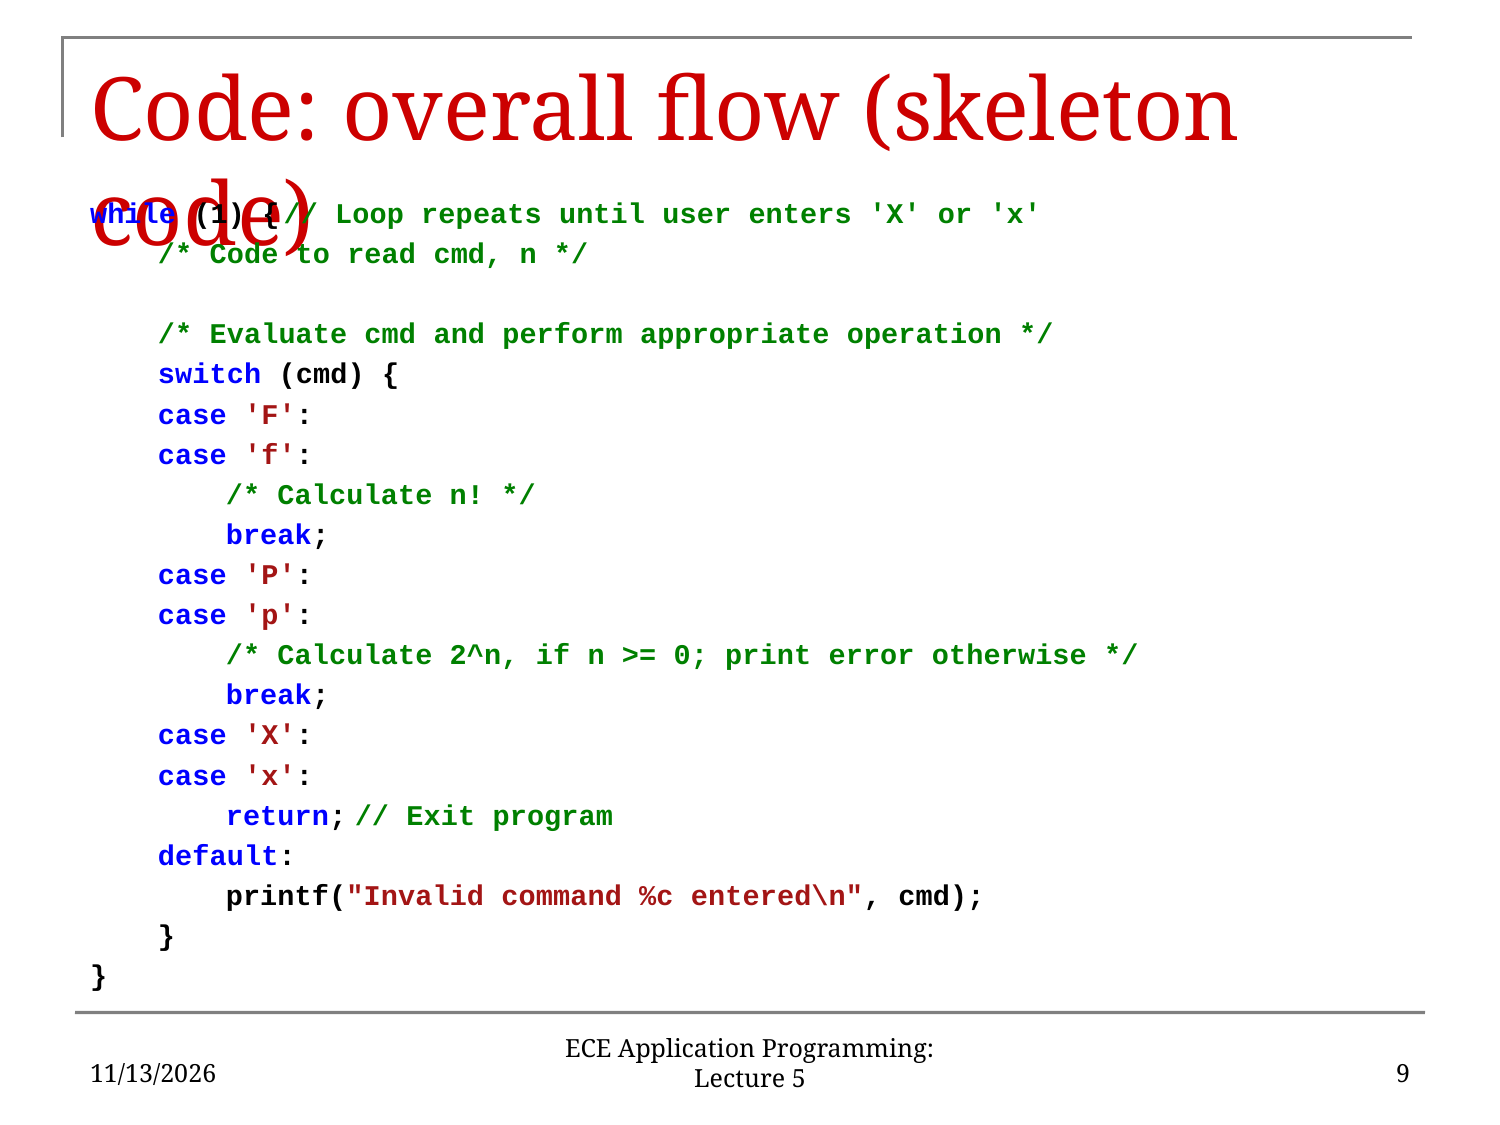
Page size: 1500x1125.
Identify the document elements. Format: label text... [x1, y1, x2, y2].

list while (1) { // Loop repeats until user enters 'X' or 'x' /* Code to read cmd, n */ /* Evaluate cmd and perform appropriate operation */ switch (cmd) { case 'F': case 'f': /* Calculate n! */ break; case 'P': case 'p': /* Calculate 2^n, if n >= 0; print error otherwise */ break; case 'X': case 'x': return; // Exit program default: printf("Invalid command %c entered\n", cmd); } } [75, 187, 1425, 1006]
footer ECE Application Programming: Lecture 5 [512, 1024, 988, 1101]
slide_number 9 [1074, 1023, 1426, 1100]
title Code: overall flow (skeleton code) [75, 45, 1425, 163]
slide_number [74, 1023, 426, 1100]
